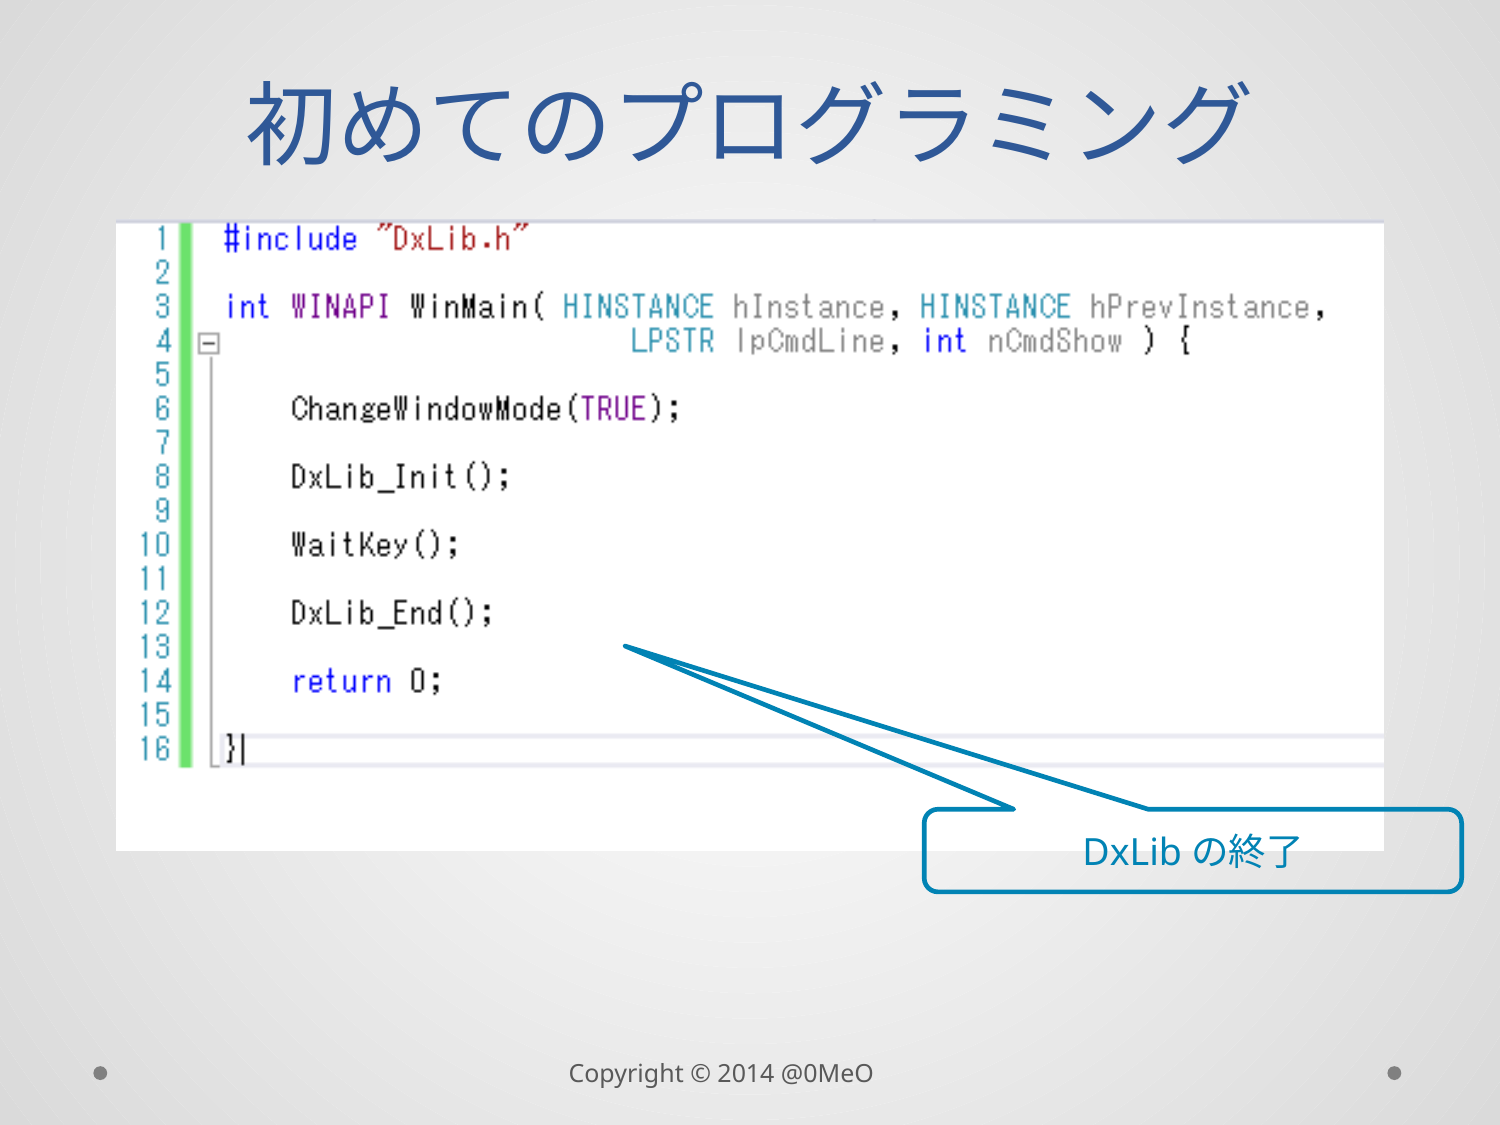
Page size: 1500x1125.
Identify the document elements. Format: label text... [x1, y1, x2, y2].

picture [116, 219, 1384, 851]
title 初めてのプログラミング [75, 35, 1425, 185]
text_box DxLibの終了 [921, 806, 1465, 895]
picture [1090, 842, 1103, 851]
picture [1198, 842, 1208, 851]
picture [697, 672, 1384, 851]
picture [1211, 842, 1221, 851]
